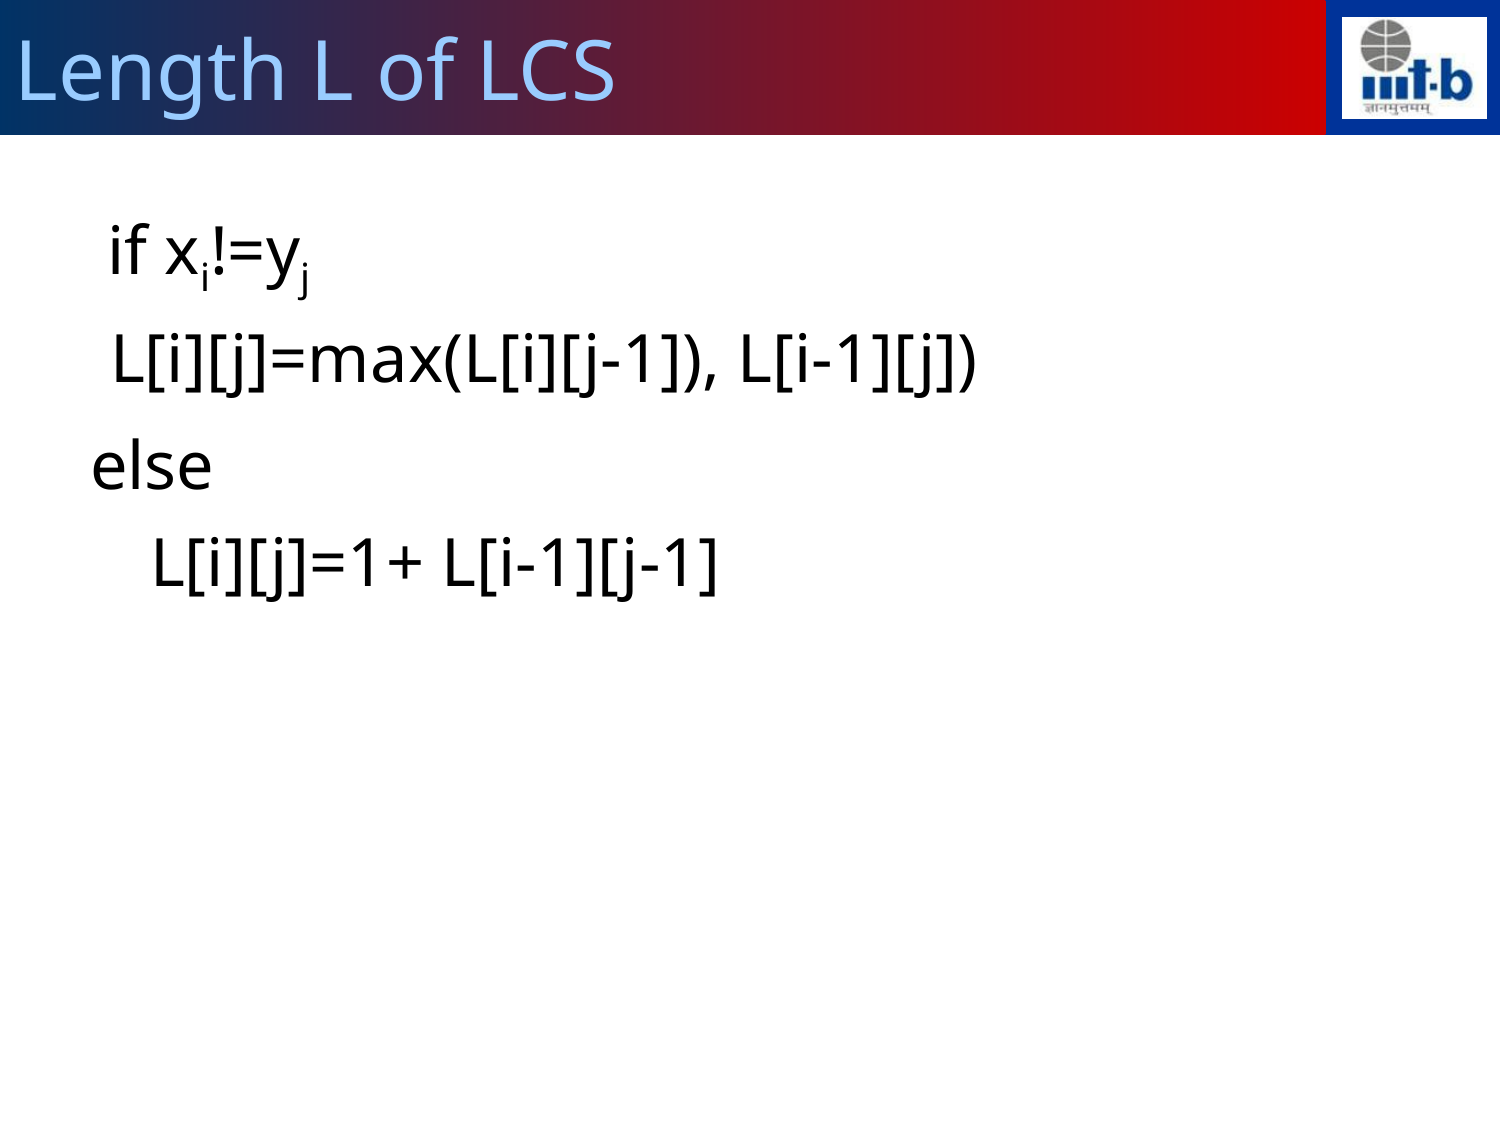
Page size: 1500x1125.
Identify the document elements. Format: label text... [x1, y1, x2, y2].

title Length L of LCS [0, 0, 1326, 136]
list if xi!=yj L[i][j]=max(L[i][j-1]), L[i-1][j]) else L[i][j]=1+ L[i-1][j-1] [74, 199, 1426, 1006]
picture [1342, 17, 1487, 119]
